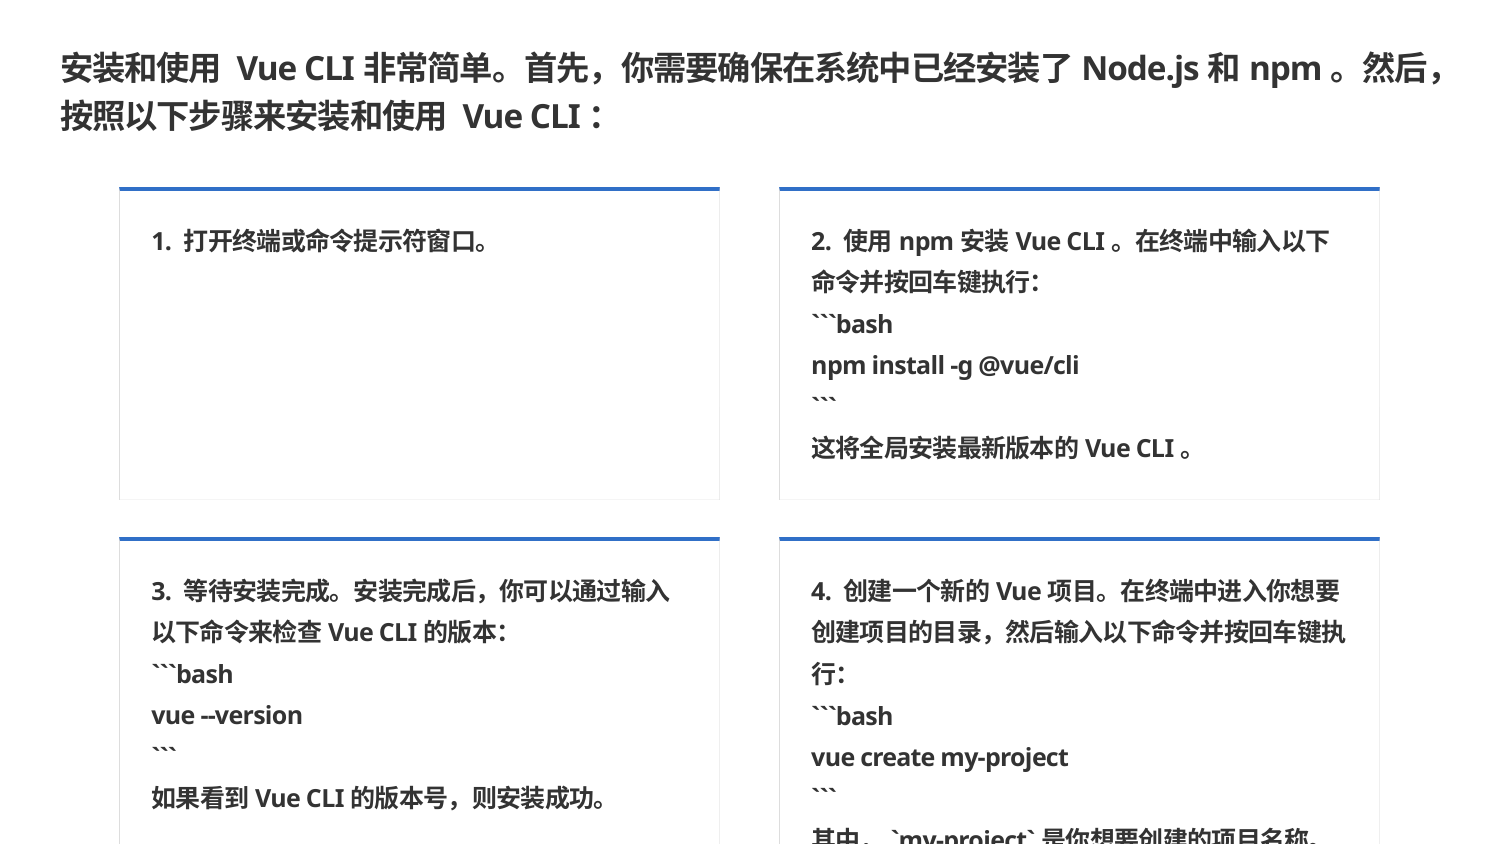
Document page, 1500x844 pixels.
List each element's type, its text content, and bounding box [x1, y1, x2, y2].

picture [119, 187, 720, 500]
text_box 安装和使用 Vue CLI非常简单。首先，你需要确保在系统中已经安装了Node.js和npm。然后，按照以下步骤来安装和使用 Vue CLI： [60, 37, 1440, 135]
picture [779, 537, 1380, 844]
picture [779, 187, 1380, 500]
picture [119, 537, 720, 844]
